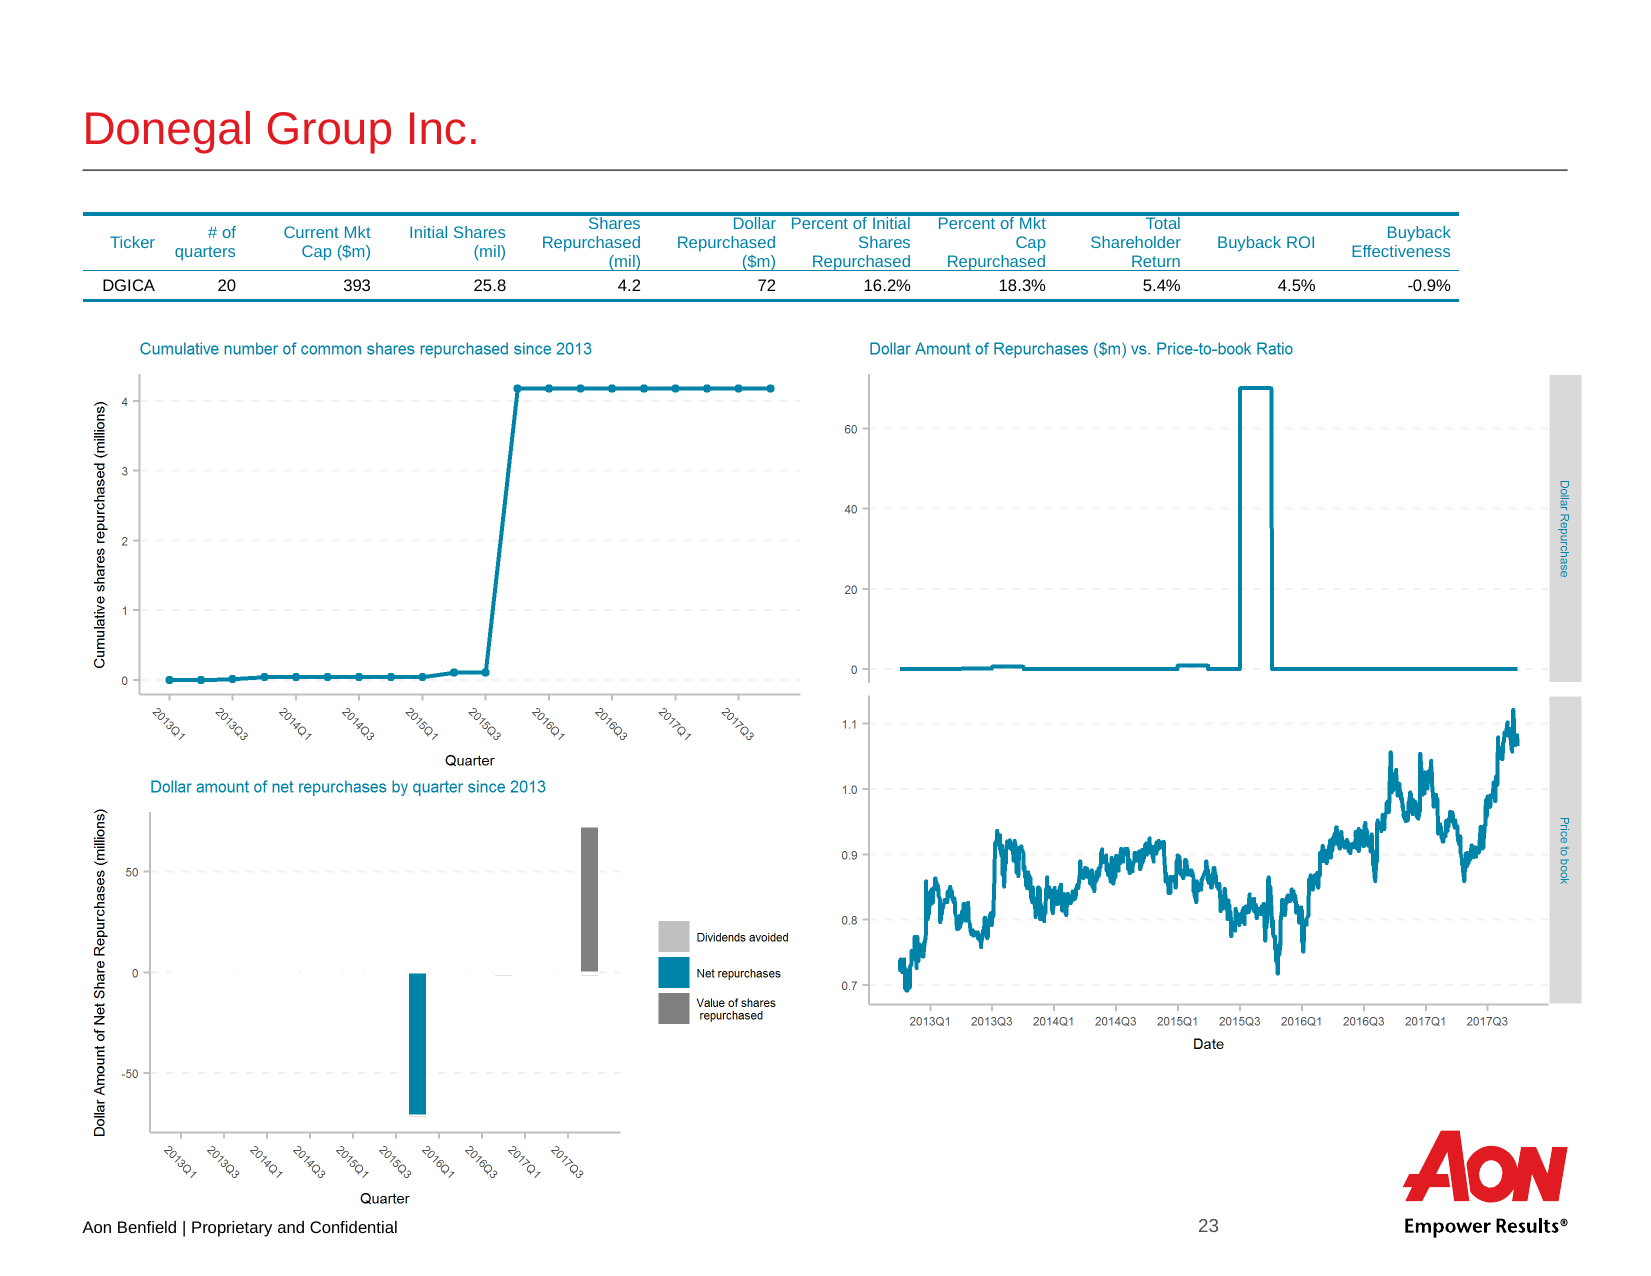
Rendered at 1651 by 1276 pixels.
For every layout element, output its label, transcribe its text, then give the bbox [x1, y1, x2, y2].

table_header Percent of Initial Shares Repurchased [784, 216, 919, 270]
picture [80, 329, 814, 1217]
table_header Shares Repurchased (mil) [514, 216, 649, 270]
table_cell 72 [649, 271, 784, 299]
table_header Buyback ROI [1189, 216, 1324, 270]
table_cell DGICA [83, 271, 163, 299]
title Donegal Group Inc. [82, 74, 1571, 154]
table_header Current Mkt Cap ($m) [244, 216, 379, 270]
table_header Buyback Effectiveness [1324, 216, 1459, 270]
table_cell 4.2 [514, 271, 649, 299]
table_cell 393 [244, 271, 379, 299]
table_cell 5.4% [1054, 271, 1189, 299]
table_cell -0.9% [1324, 271, 1459, 299]
table_cell 18.3% [919, 271, 1054, 299]
table_header Percent of Mkt Cap Repurchased [919, 216, 1054, 270]
table_cell 25.8 [379, 271, 514, 299]
table_header Initial Shares (mil) [379, 216, 514, 270]
table_cell 16.2% [784, 271, 919, 299]
table_header Dollar Repurchased ($m) [649, 216, 784, 270]
table_header # of quarters [163, 216, 244, 270]
table_header Ticker [83, 216, 163, 270]
table_cell 20 [163, 271, 244, 299]
picture [829, 329, 1595, 1061]
table_cell 4.5% [1189, 271, 1324, 299]
table_header Total Shareholder Return [1054, 216, 1189, 270]
